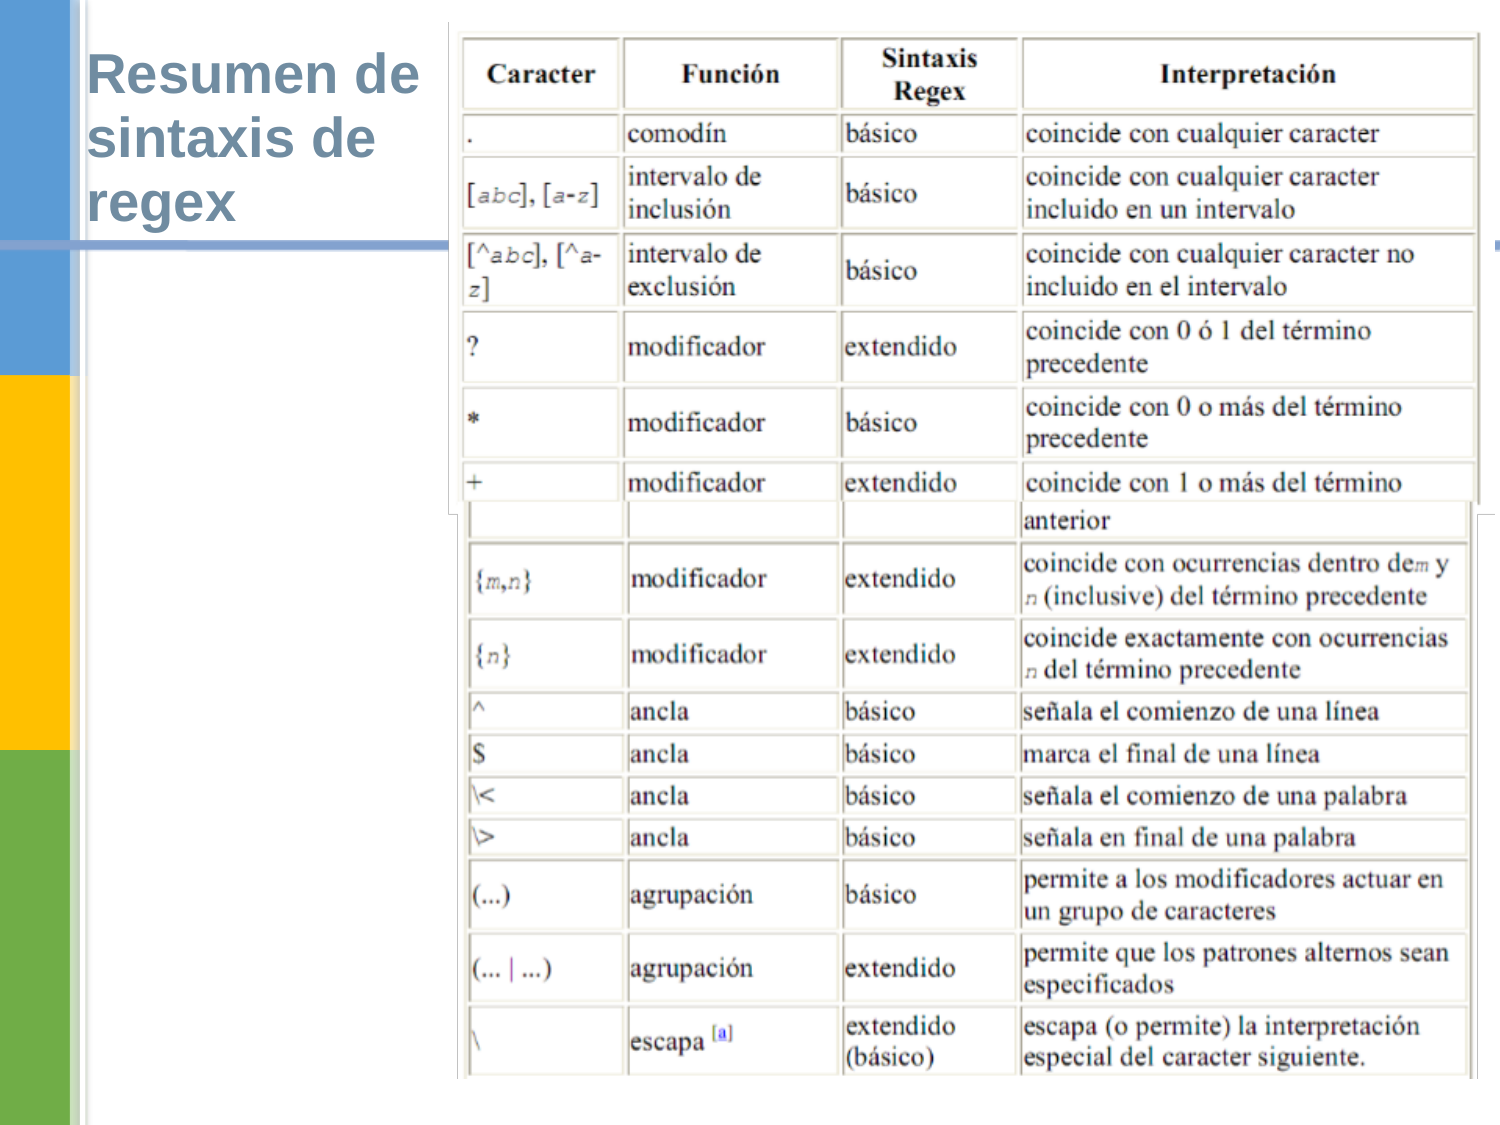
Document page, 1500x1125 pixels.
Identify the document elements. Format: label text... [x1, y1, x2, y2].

picture [0, 21, 1500, 1079]
text_box Resumen de sintaxis de regex [86, 41, 436, 235]
